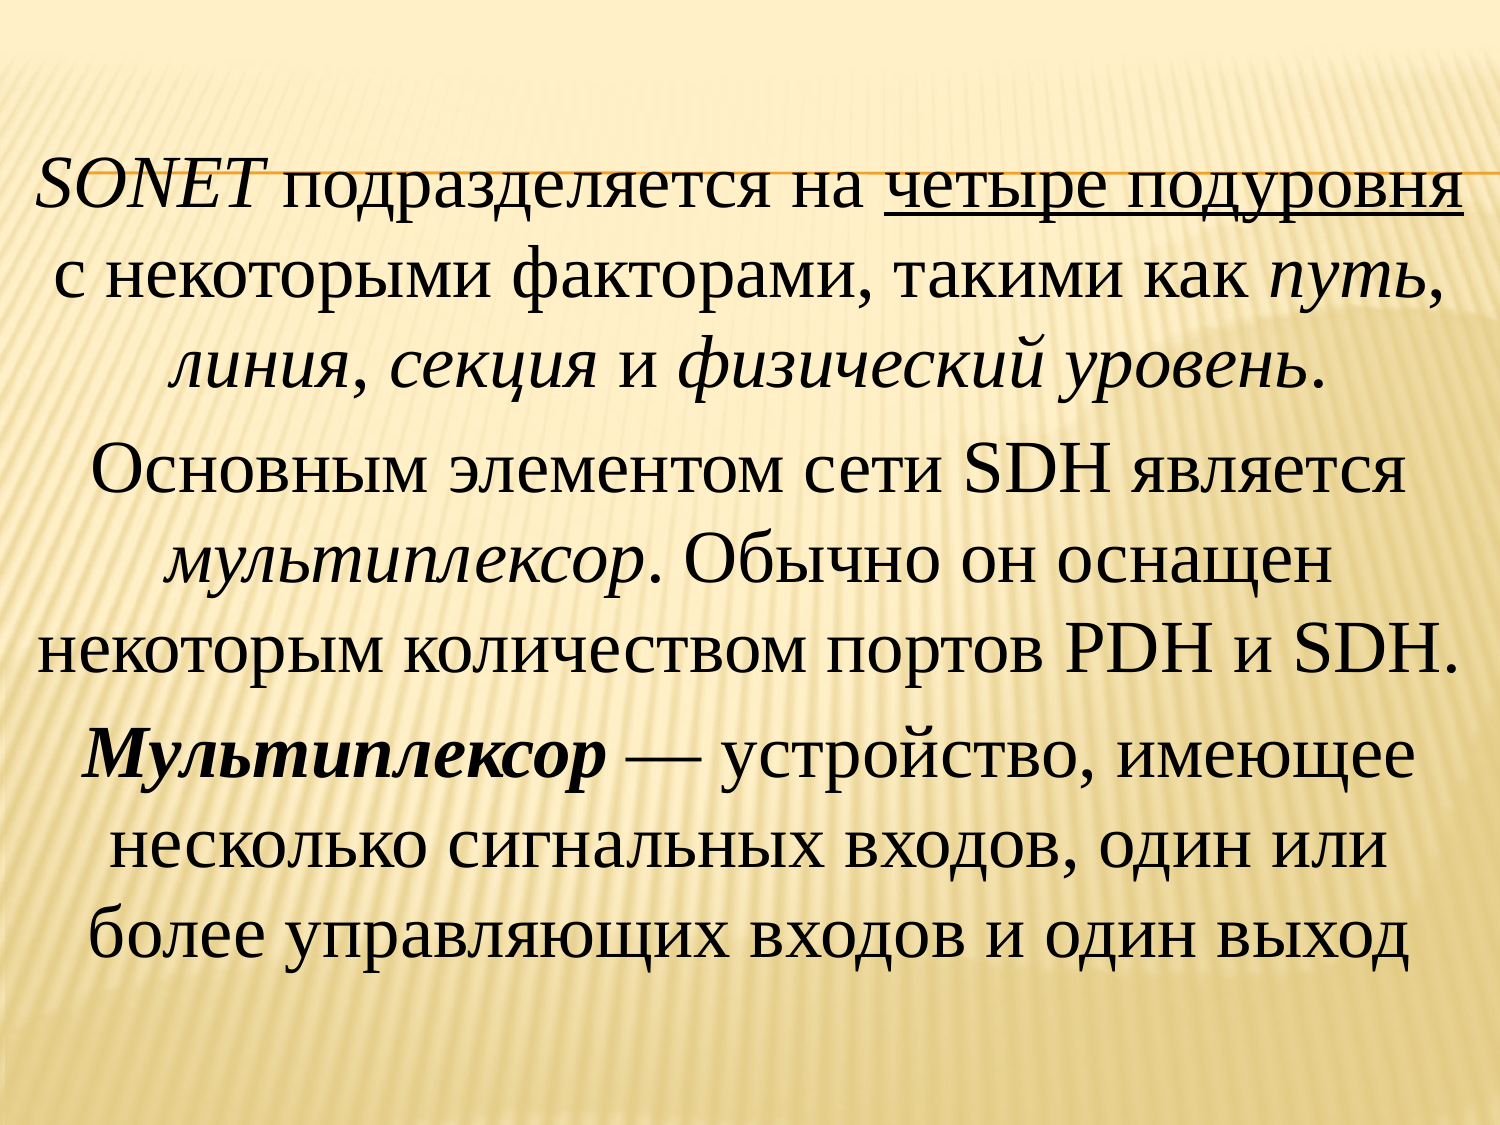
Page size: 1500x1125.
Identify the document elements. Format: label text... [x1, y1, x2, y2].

list SONET подразделяется на четыре подуровня с некоторыми факторами, такими как путь, линия, секция и физический уровень. Основным элементом сети SDH является мультиплексор. Обычно он оснащен некоторым количеством портов PDH и SDH. Мультиплексор — устройство, имеющее несколько сигнальных входов, один или более управляющих входов и один выход [0, 125, 1500, 1125]
